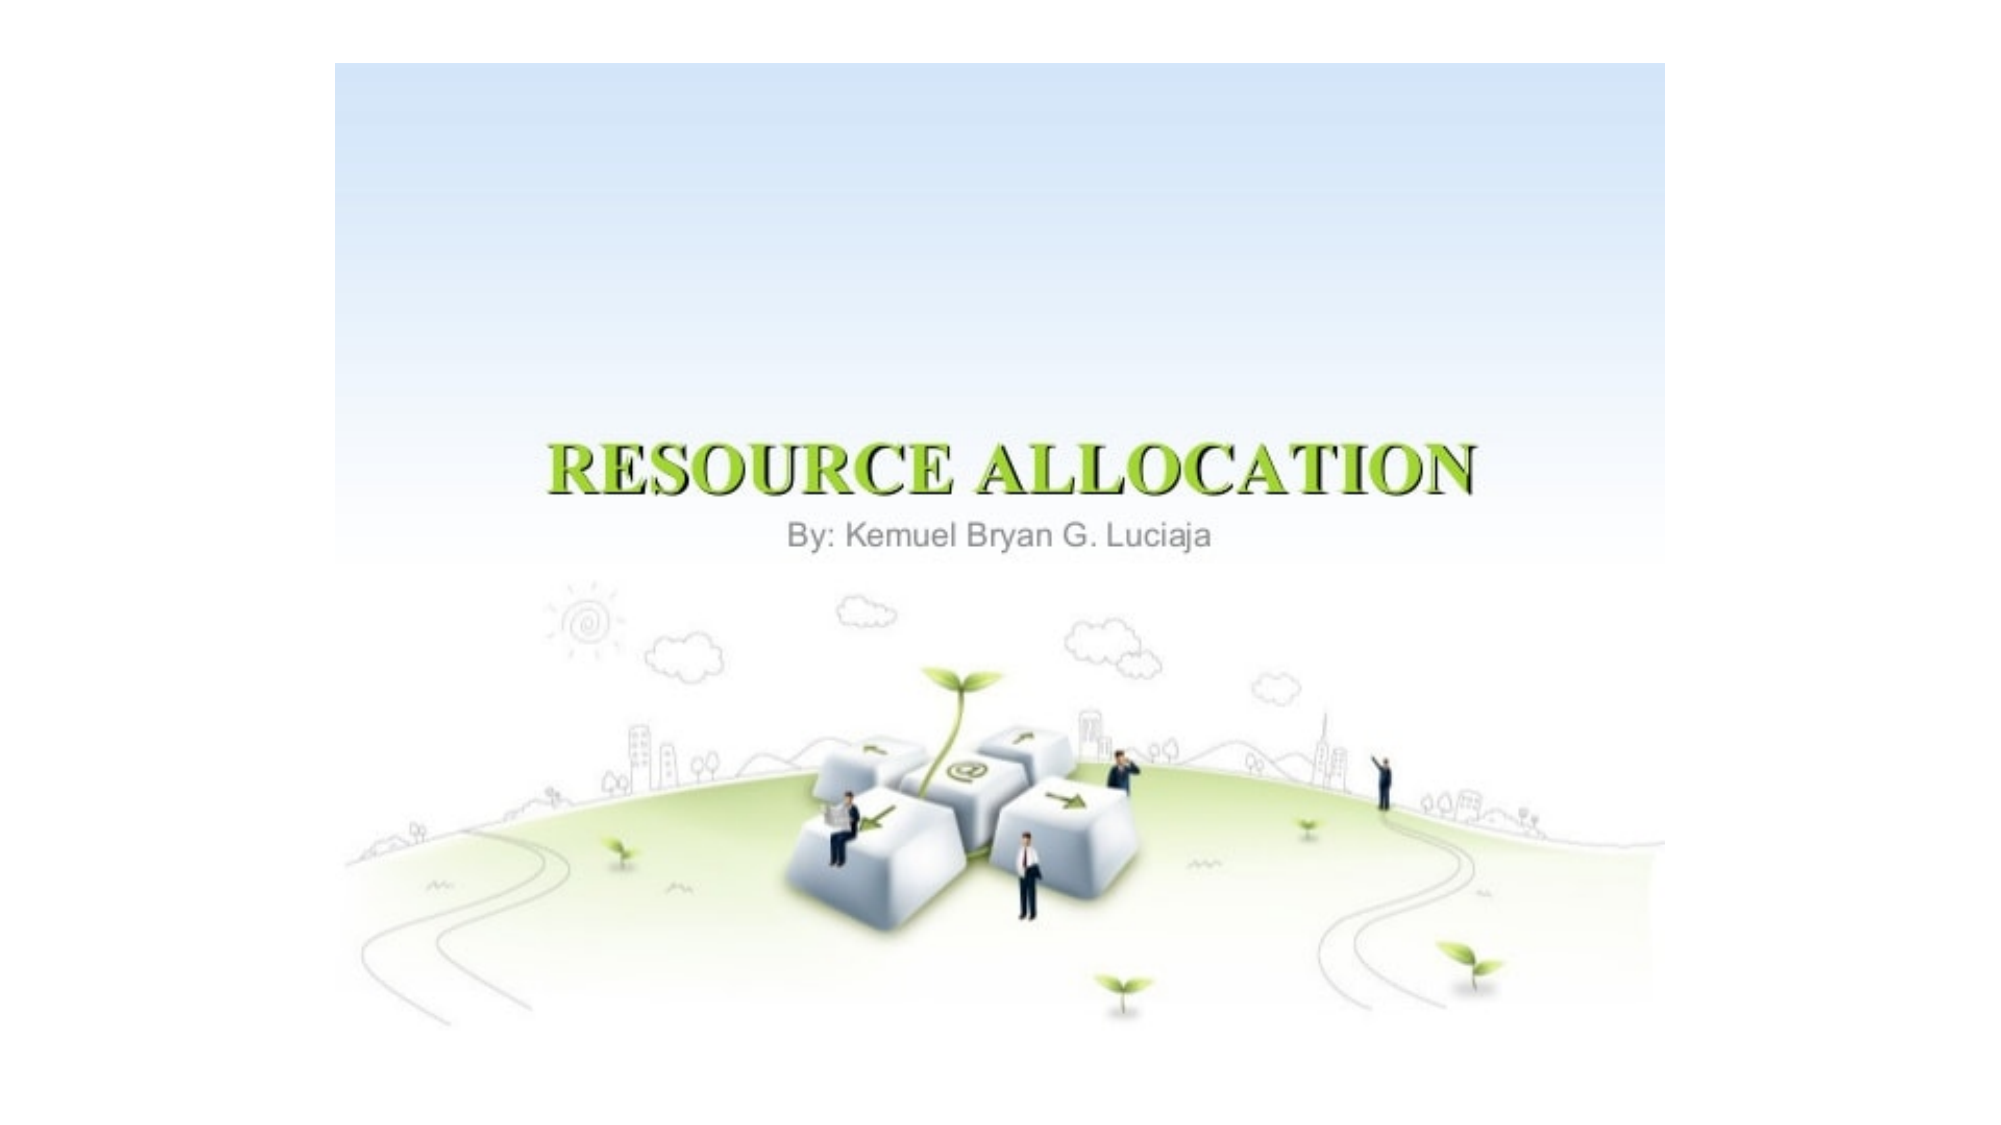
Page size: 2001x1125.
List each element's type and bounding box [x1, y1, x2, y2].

picture [335, 63, 1665, 1062]
